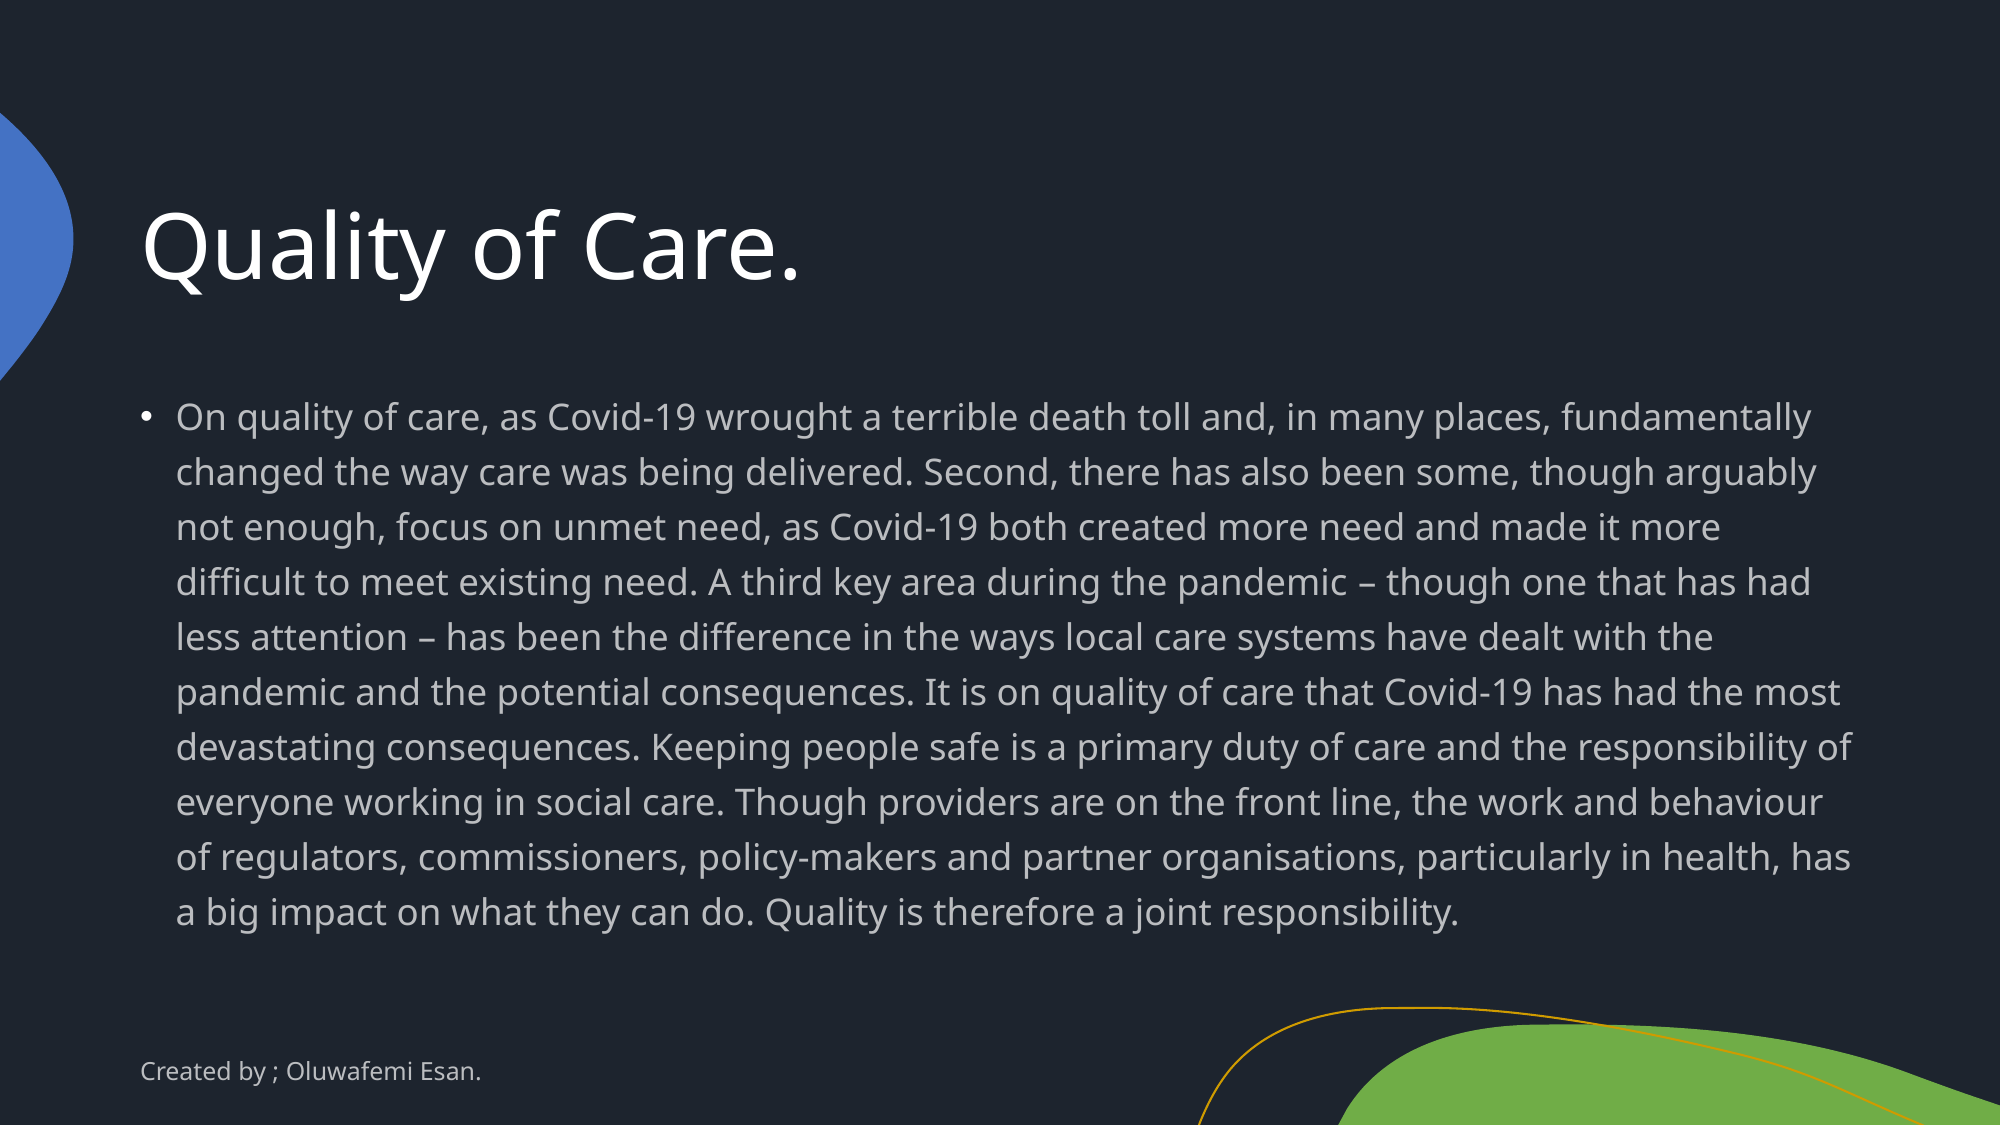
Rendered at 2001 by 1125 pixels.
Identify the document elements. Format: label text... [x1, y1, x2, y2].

list On quality of care, as Covid-19 wrought a terrible death toll and, in many places, fundamentally changed the way care was being delivered. Second, there has also been some, though arguably not enough, focus on unmet need, as Covid-19 both created more need and made it more difficult to meet existing need. A third key area during the pandemic ­– though one that has had less attention – has been the difference in the ways local care systems have dealt with the pandemic and the potential consequences. It is on quality of care that Covid-19 has had the most devastating consequences. Keeping people safe is a primary duty of care and the responsibility of everyone working in social care. Though providers are on the front line, the work and behaviour of regulators, commissioners, policy-makers and partner organisations, particularly in health, has a big impact on what they can do. Quality is therefore a joint responsibility. [125, 375, 1875, 1002]
title Quality of Care. [125, 125, 1875, 375]
footer Created by ; Oluwafemi Esan. [125, 1042, 1210, 1103]
